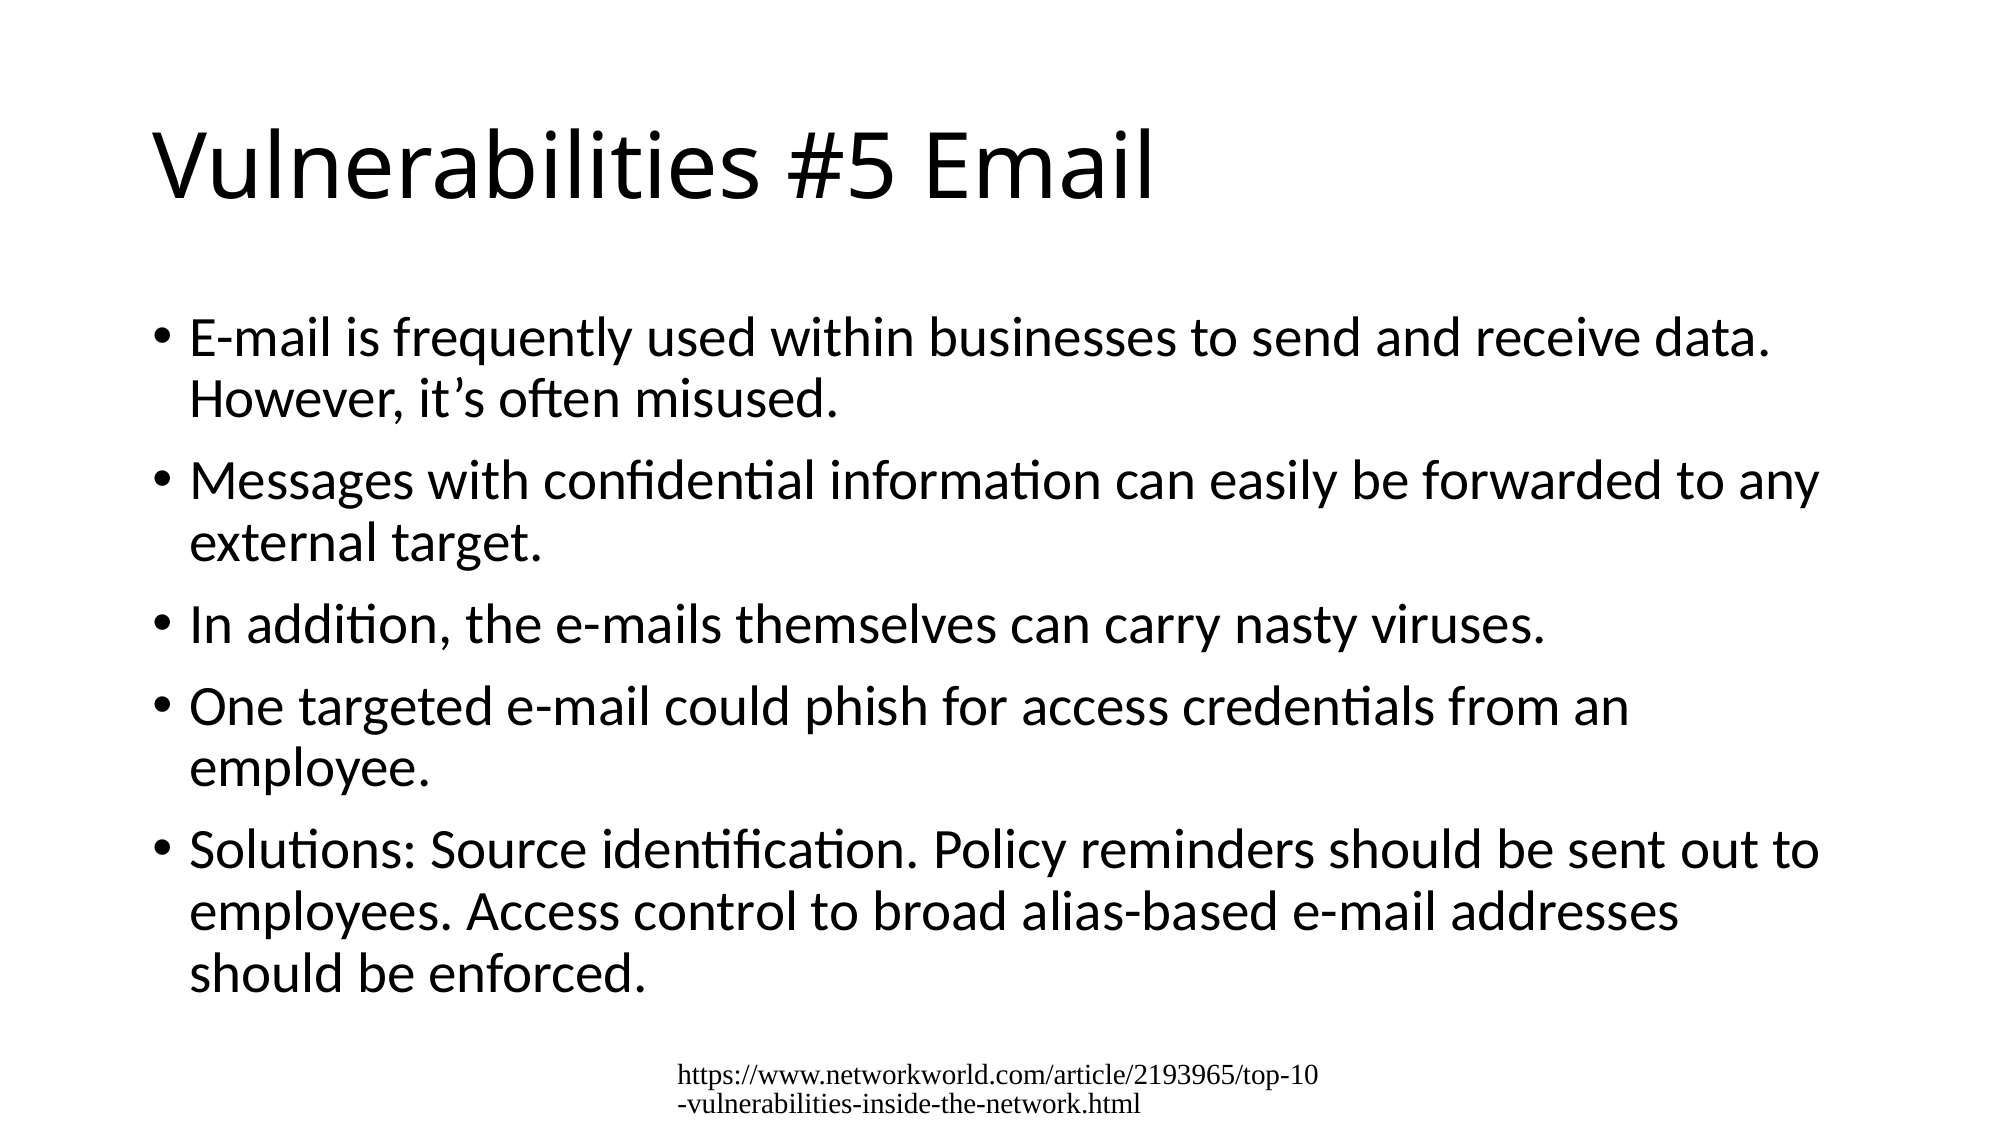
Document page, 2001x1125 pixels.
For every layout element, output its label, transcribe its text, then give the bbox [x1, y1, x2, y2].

title Vulnerabilities #5 Email [137, 59, 1863, 278]
footer https://www.networkworld.com/article/2193965/top-10-vulnerabilities-inside-the-network.html [662, 1042, 1338, 1103]
list E-mail is frequently used within businesses to send and receive data. However, it’s often misused. Messages with confidential information can easily be forwarded to any external target. In addition, the e-mails themselves can carry nasty viruses. One targeted e-mail could phish for access credentials from an employee. Solutions: Source identification. Policy reminders should be sent out to employees. Access control to broad alias-based e-mail addresses should be enforced. [137, 299, 1863, 1014]
